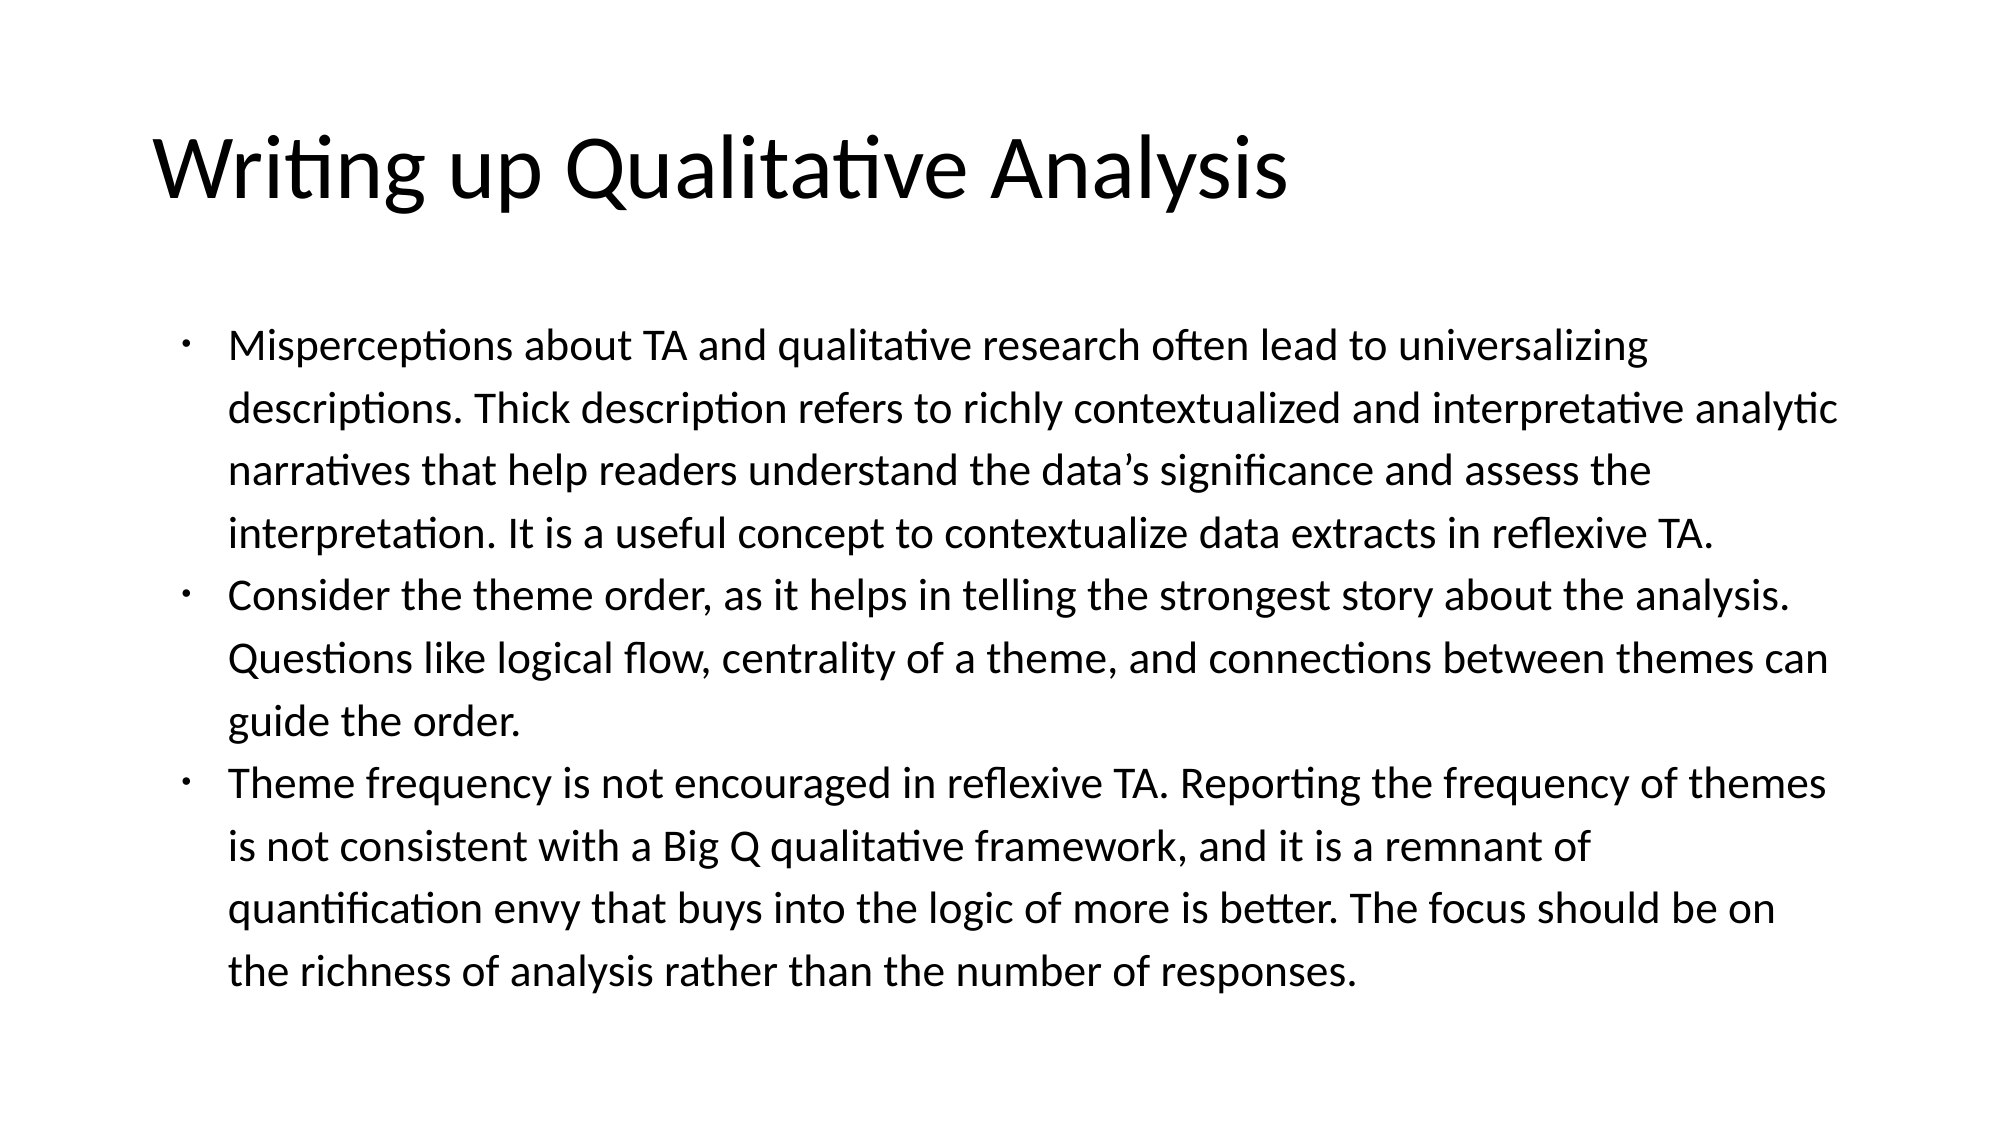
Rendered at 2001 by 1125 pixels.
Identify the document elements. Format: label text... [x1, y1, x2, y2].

title Writing up Qualitative Analysis [137, 59, 1863, 278]
list Misperceptions about TA and qualitative research often lead to universalizing descriptions. Thick description refers to richly contextualized and interpretative analytic narratives that help readers understand the data’s significance and assess the interpretation. It is a useful concept to contextualize data extracts in reflexive TA. Consider the theme order, as it helps in telling the strongest story about the analysis. Questions like logical flow, centrality of a theme, and connections between themes can guide the order. Theme frequency is not encouraged in reflexive TA. Reporting the frequency of themes is not consistent with a Big Q qualitative framework, and it is a remnant of quantification envy that buys into the logic of more is better. The focus should be on the richness of analysis rather than the number of responses. [137, 299, 1863, 1014]
